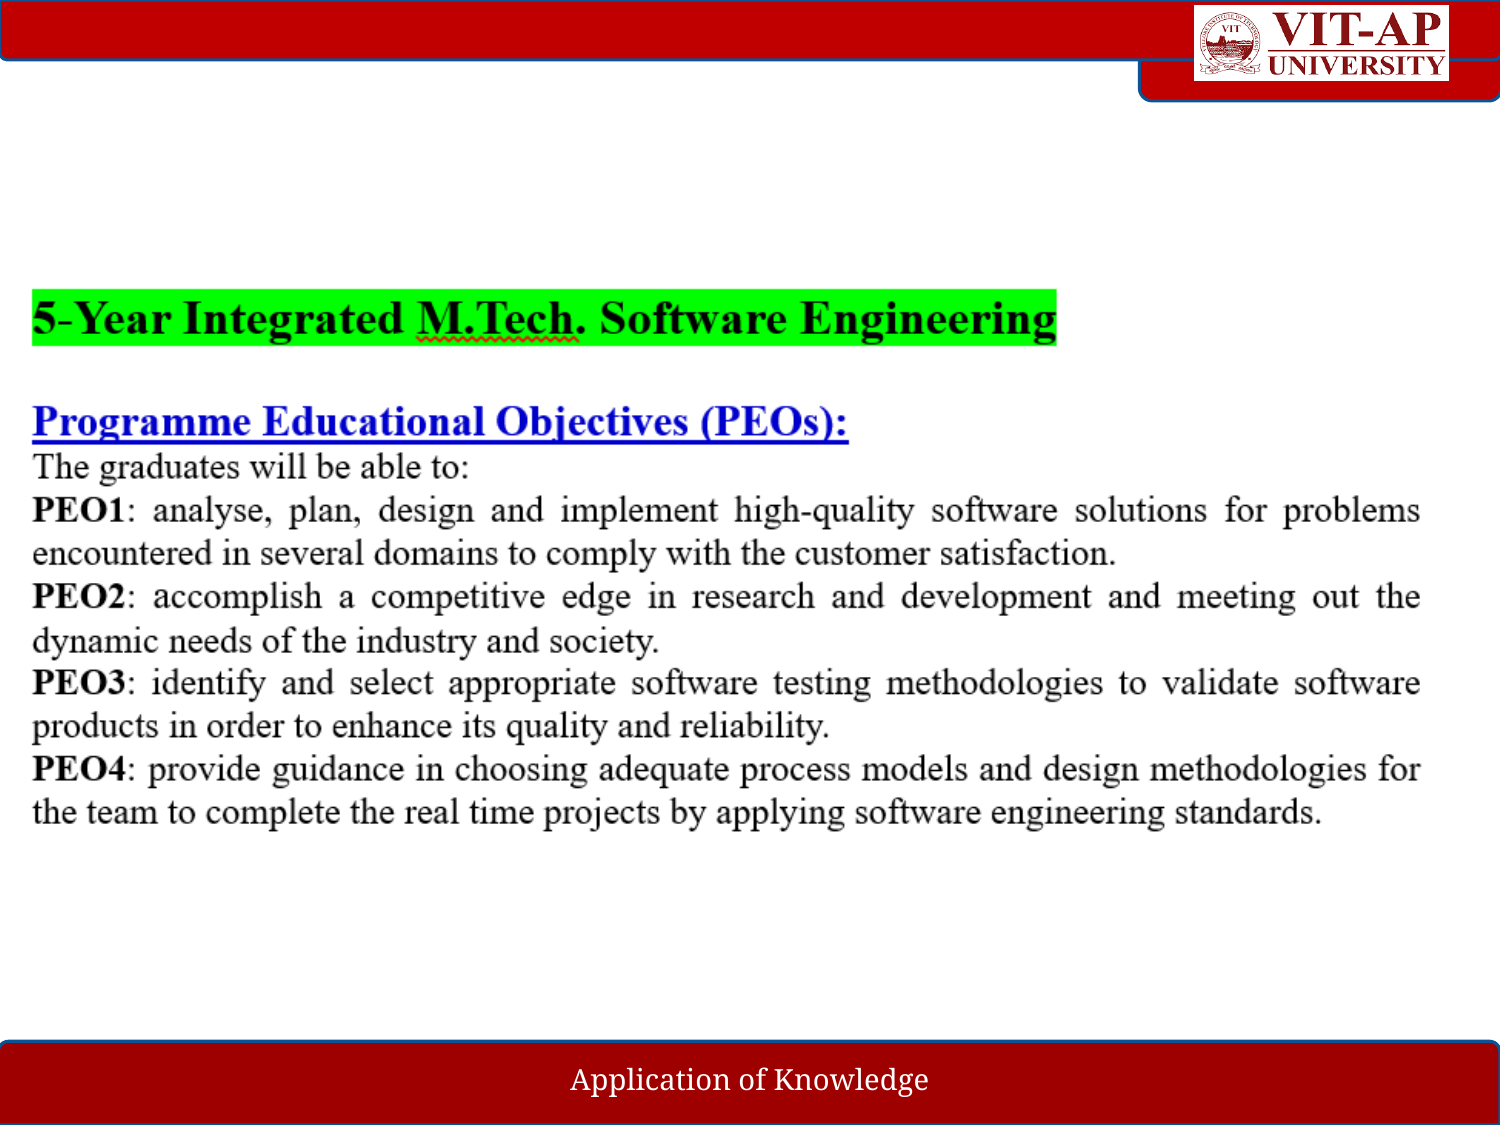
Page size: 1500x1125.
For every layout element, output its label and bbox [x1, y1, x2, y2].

picture [0, 260, 1500, 865]
picture [1194, 5, 1449, 81]
